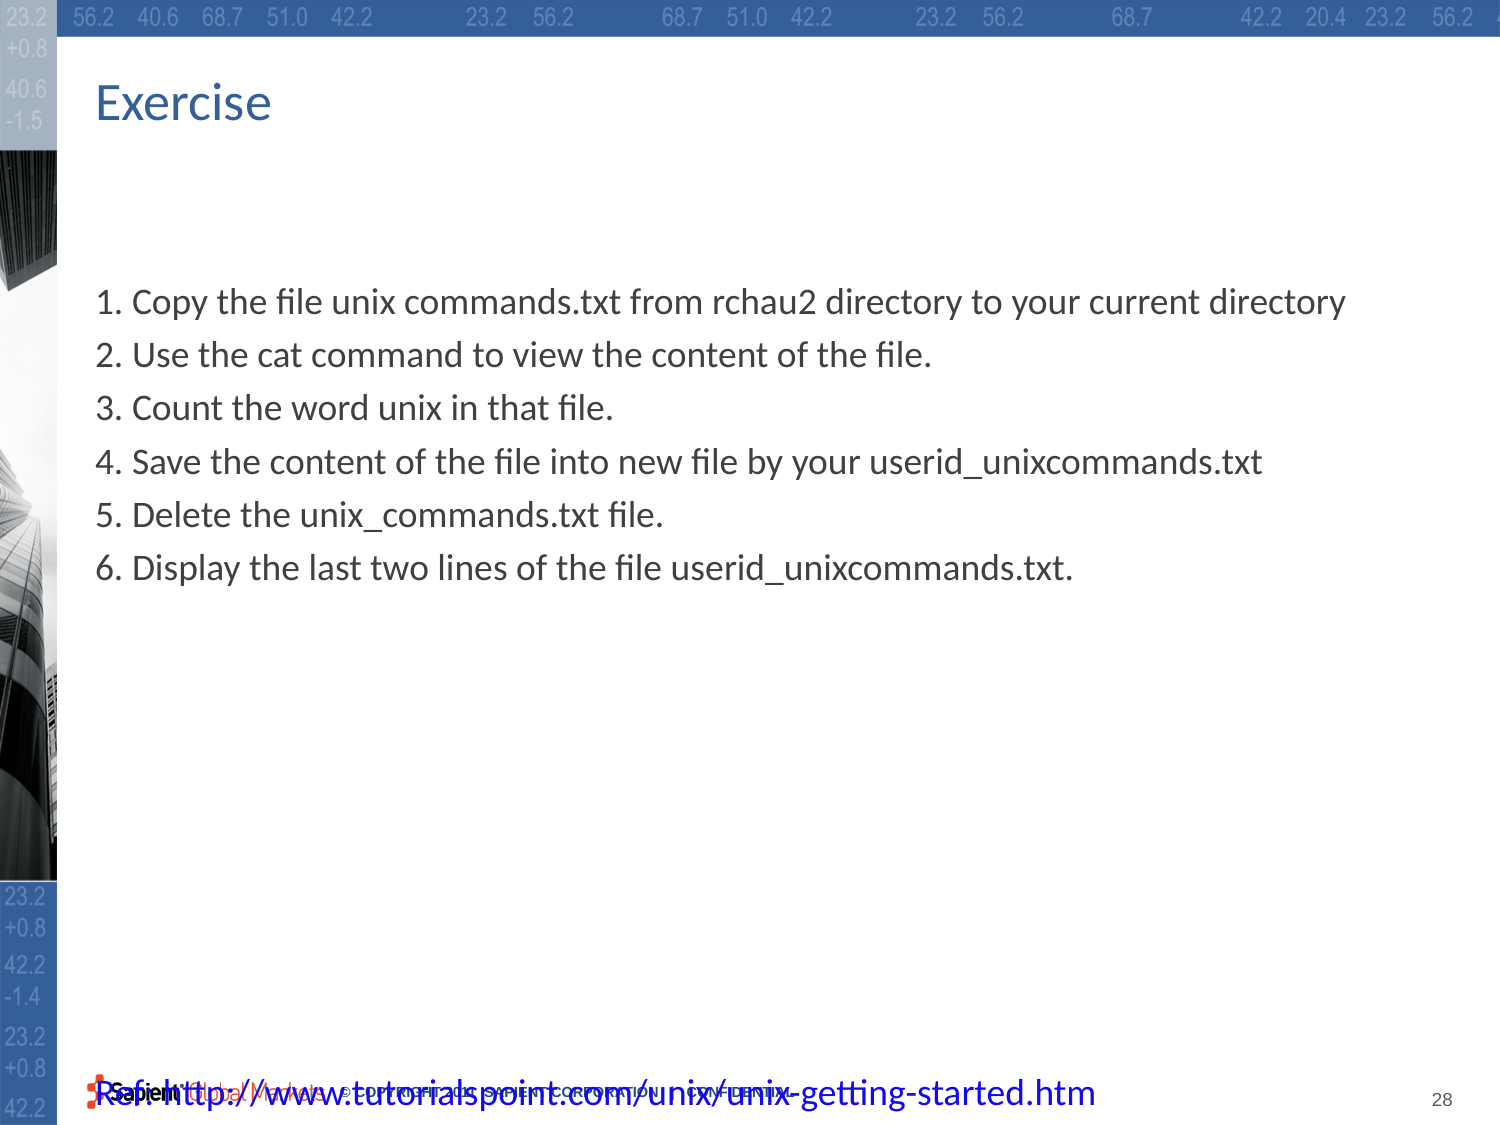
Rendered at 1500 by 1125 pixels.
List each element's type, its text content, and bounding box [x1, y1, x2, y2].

picture [0, 0, 1500, 1125]
list 1. Copy the file unix commands.txt from rchau2 directory to your current directory 2. Use the cat command to view the content of the file. 3. Count the word unix in that file. 4. Save the content of the file into new file by your userid_unixcommands.txt 5. Delete the unix_commands.txt file. 6. Display the last two lines of the file userid_unixcommands.txt. Ref: http://www.tutorialspoint.com/unix/unix-getting-started.htm [87, 162, 1476, 1038]
title Exercise [87, 49, 1476, 162]
